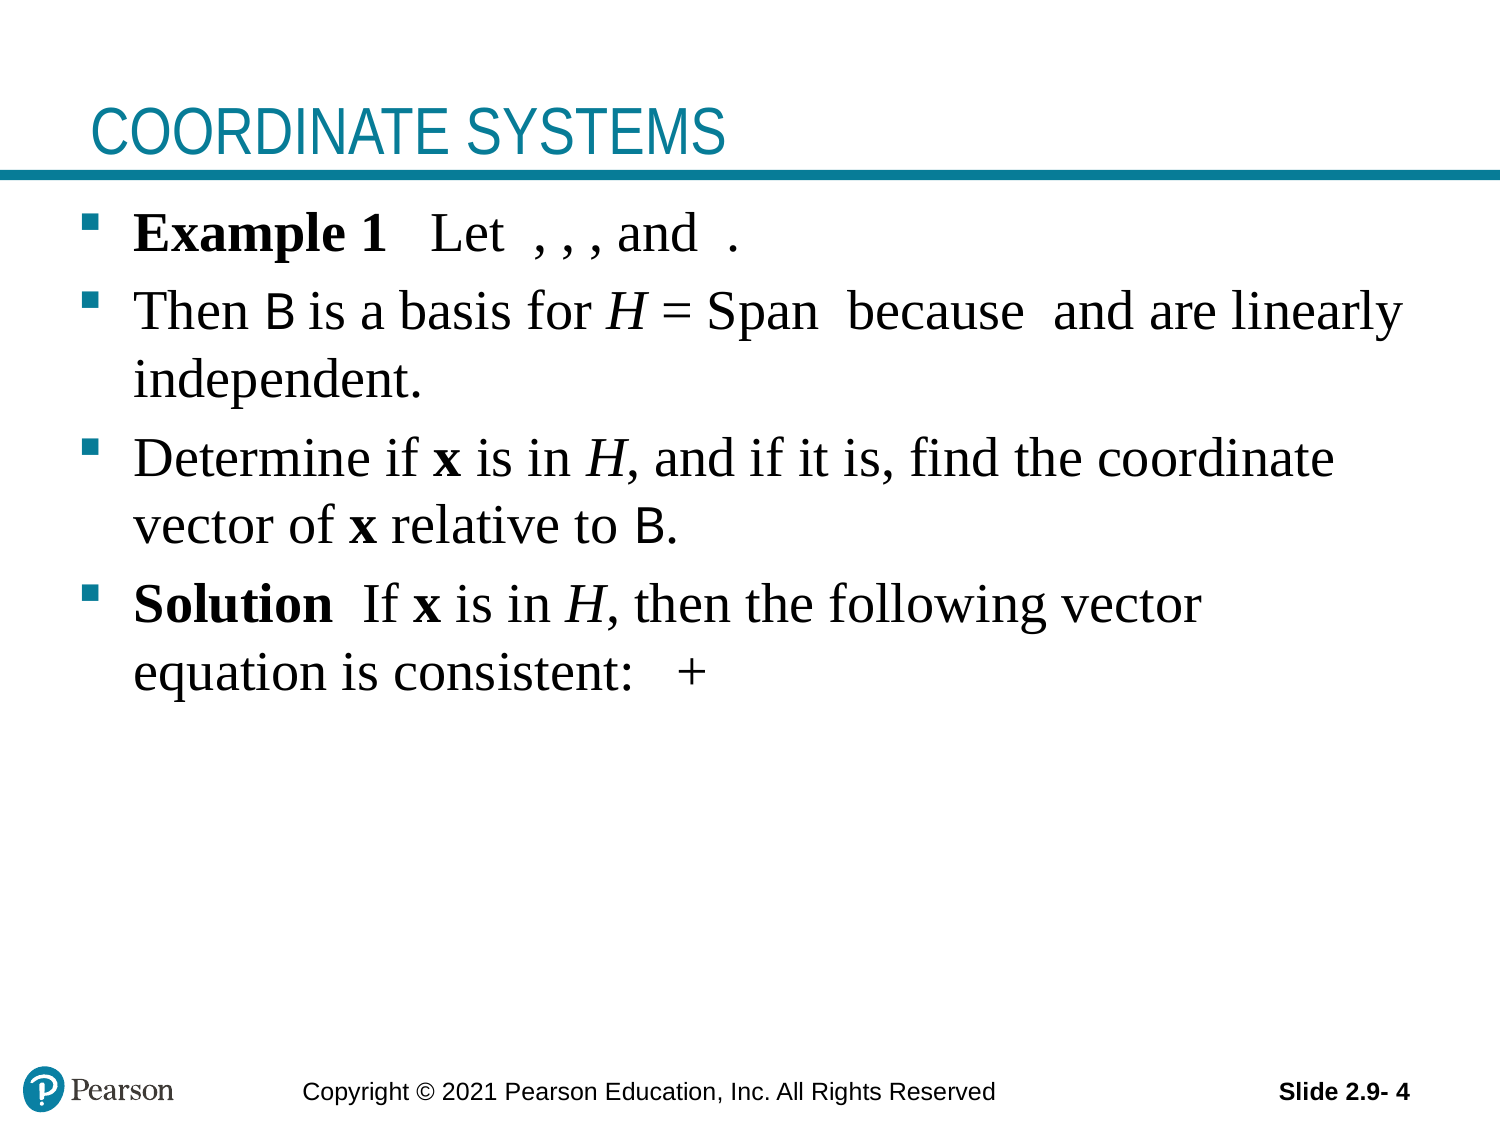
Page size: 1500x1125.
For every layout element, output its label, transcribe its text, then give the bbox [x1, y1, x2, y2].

title COORDINATE SYSTEMS [75, 0, 1425, 175]
footer Copyright © 2021 Pearson Education, Inc. All Rights Reserved [287, 1034, 1113, 1113]
slide_number Slide 2.9- 4 [1113, 1034, 1425, 1113]
